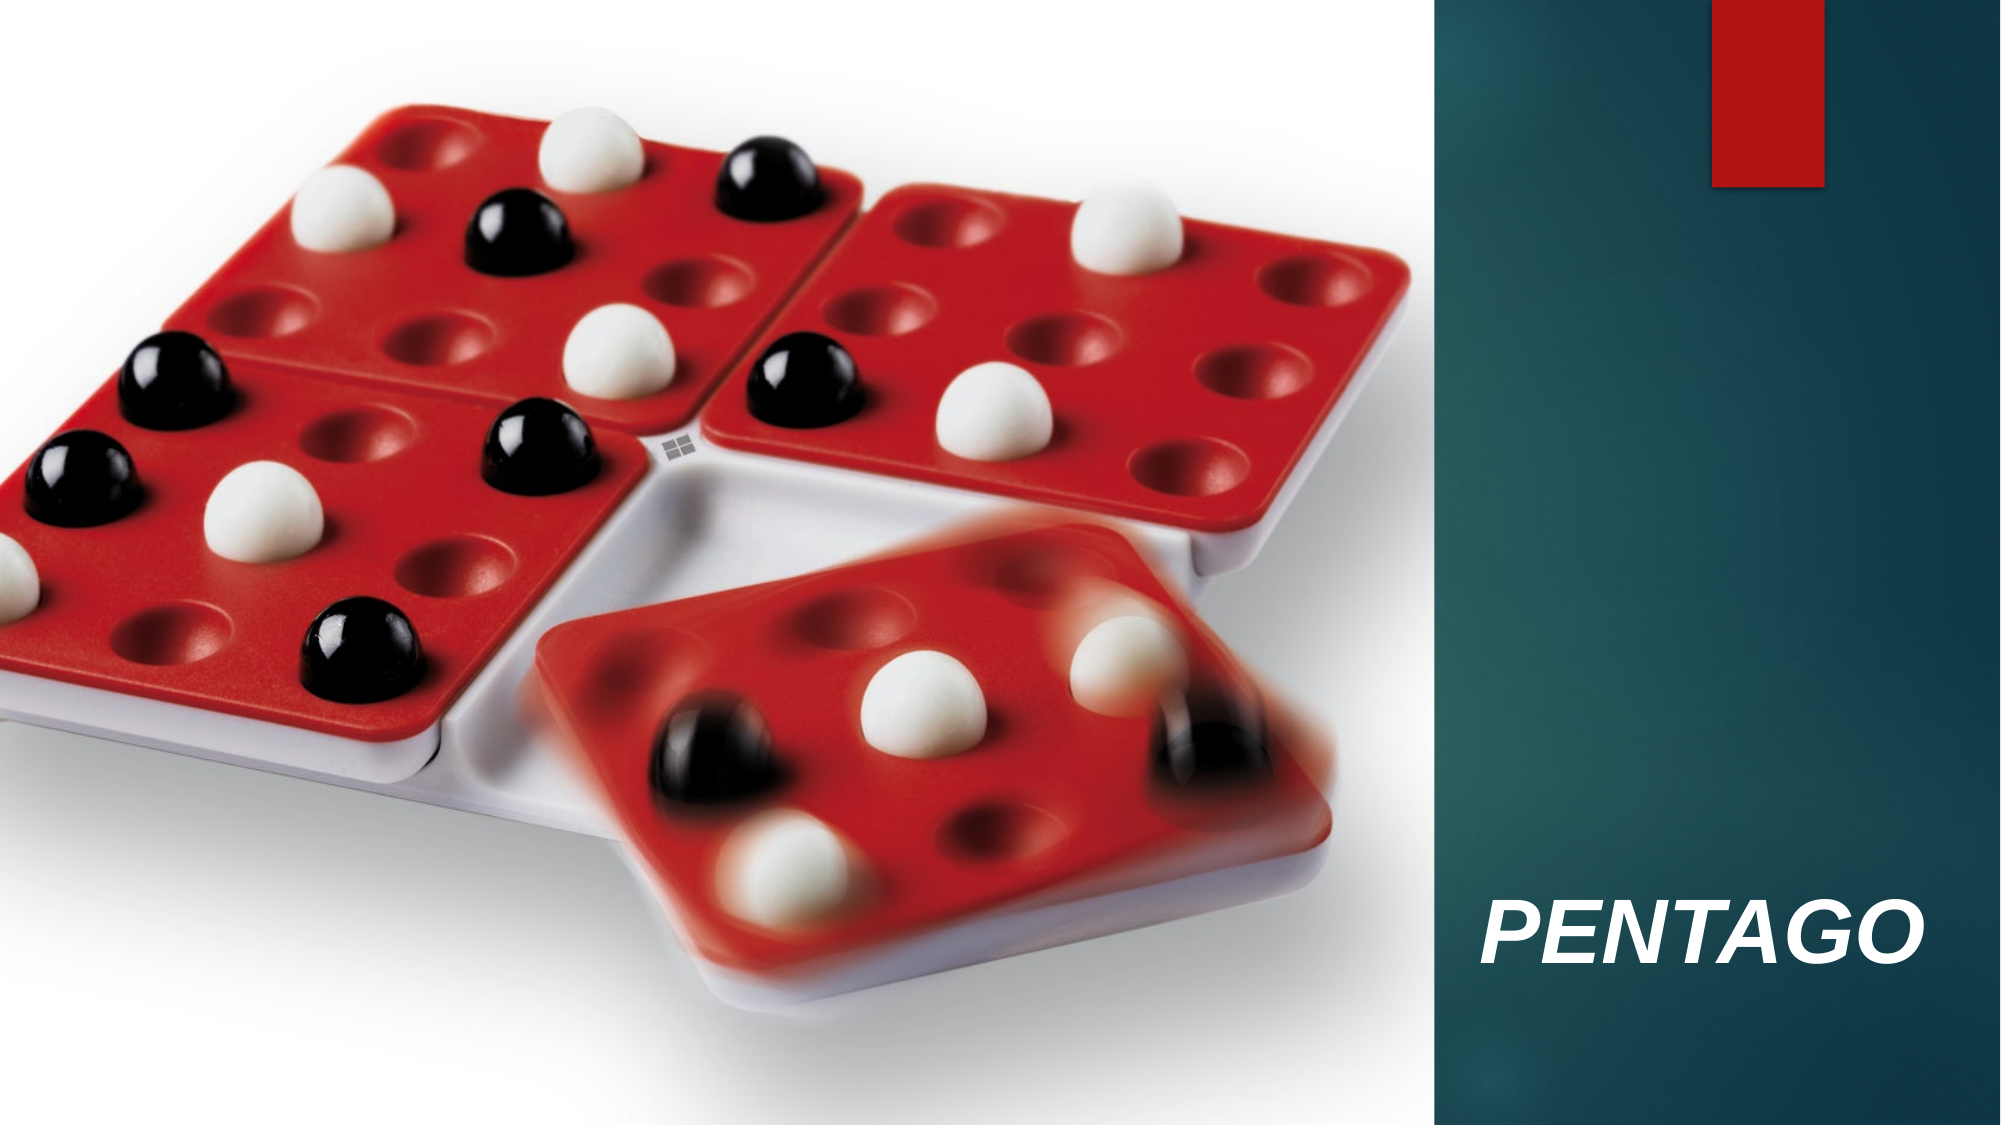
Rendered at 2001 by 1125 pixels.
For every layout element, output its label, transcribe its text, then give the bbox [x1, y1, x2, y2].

picture [0, 0, 1576, 1125]
text_box PENTAGO [1439, 500, 1942, 991]
